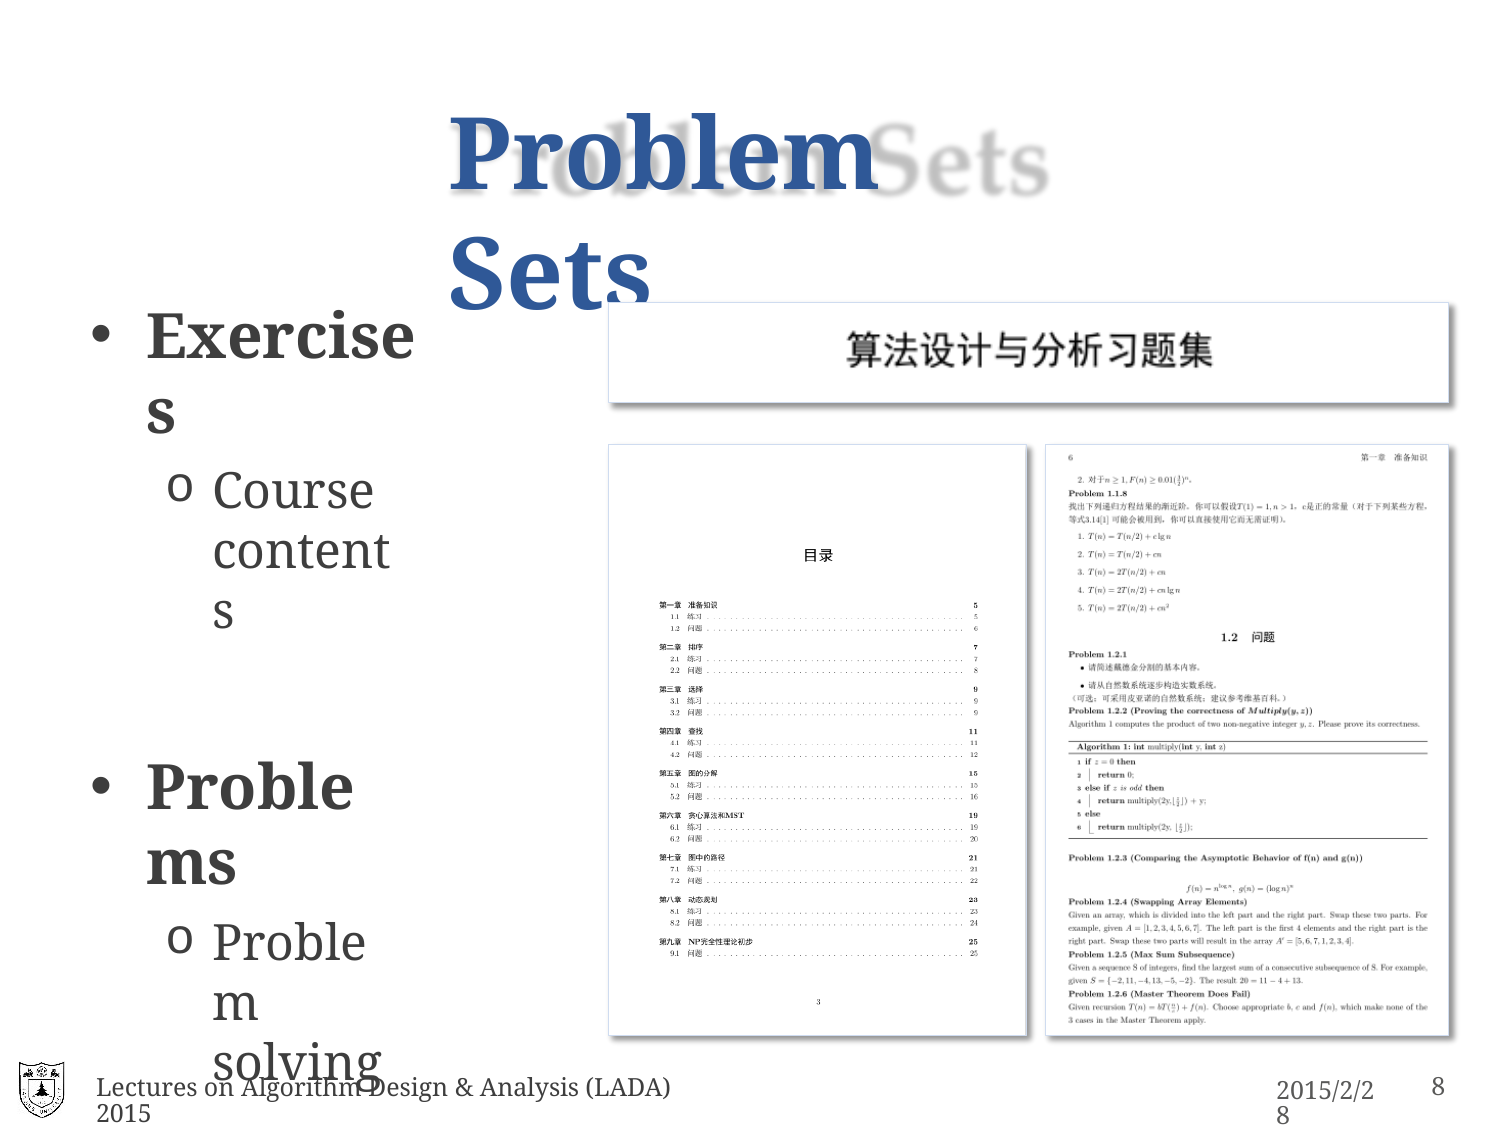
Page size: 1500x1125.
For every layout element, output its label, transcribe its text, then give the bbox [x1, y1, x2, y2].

slide_number 8 [1427, 1078, 1461, 1125]
title Problem Sets [446, 87, 1054, 330]
text_box [1040, 439, 1463, 1049]
text_box [380, 62, 1119, 289]
picture [17, 1061, 65, 1118]
footer 2015/2/28 [1274, 1078, 1382, 1125]
text_box [603, 297, 1463, 417]
text_box [607, 302, 1449, 403]
text_box Exercises Course contents Problems Problem solving [87, 277, 419, 1090]
text_box [603, 439, 1040, 1049]
text_box [607, 444, 1026, 1036]
text_box [1045, 444, 1449, 1036]
slide_number Lectures on Algorithm Design & Analysis (LADA) 2015 [93, 1076, 713, 1125]
